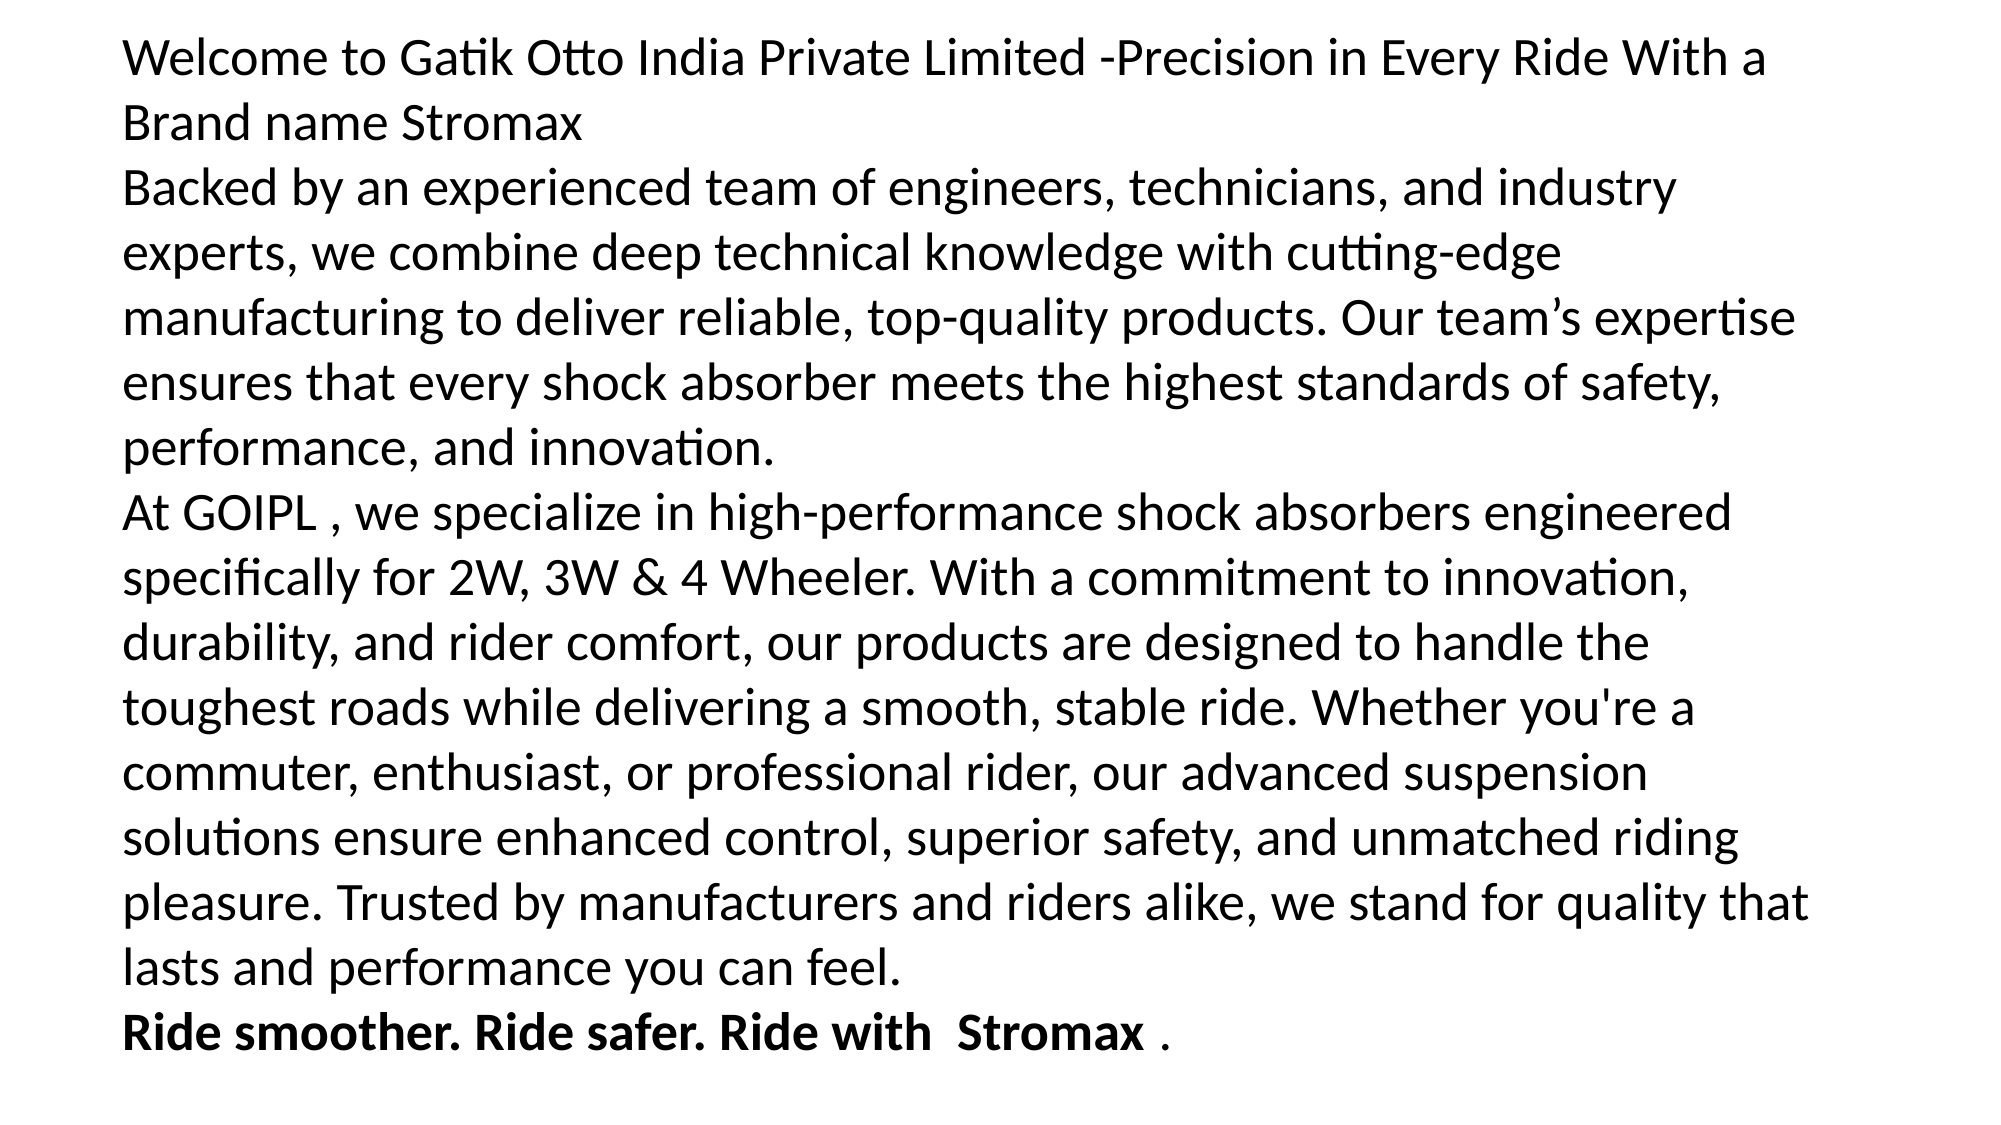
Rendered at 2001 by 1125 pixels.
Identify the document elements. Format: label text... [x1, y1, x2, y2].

text_box Welcome to Gatik Otto India Private Limited -Precision in Every Ride With a Brand name Stromax Backed by an experienced team of engineers, technicians, and industry experts, we combine deep technical knowledge with cutting-edge manufacturing to deliver reliable, top-quality products. Our team’s expertise ensures that every shock absorber meets the highest standards of safety, performance, and innovation. At GOIPL , we specialize in high-performance shock absorbers engineered specifically for 2W, 3W & 4 Wheeler. With a commitment to innovation, durability, and rider comfort, our products are designed to handle the toughest roads while delivering a smooth, stable ride. Whether you're a commuter, enthusiast, or professional rider, our advanced suspension solutions ensure enhanced control, superior safety, and unmatched riding pleasure. Trusted by manufacturers and riders alike, we stand for quality that lasts and performance you can feel. Ride smoother. Ride safer. Ride with Stromax . [107, 14, 1838, 1069]
